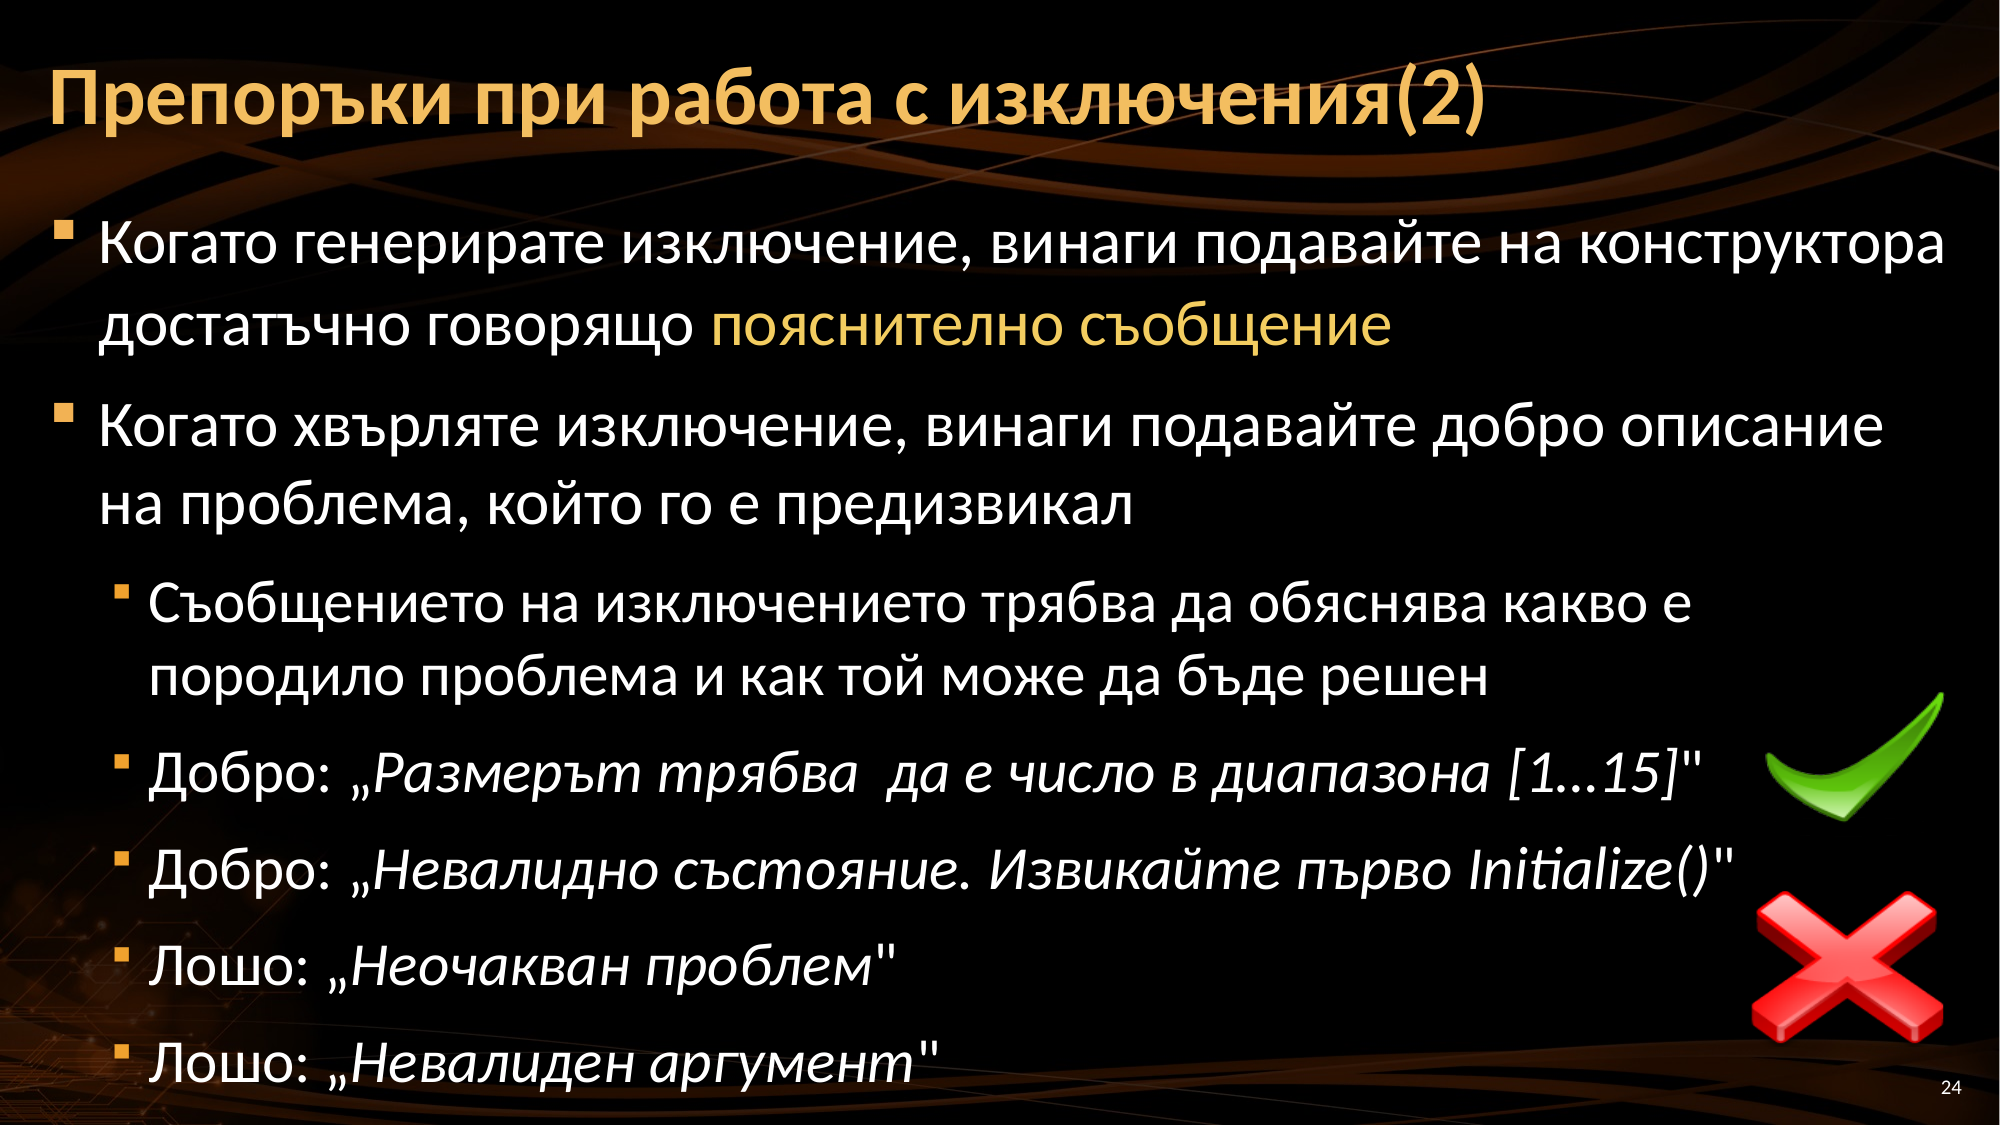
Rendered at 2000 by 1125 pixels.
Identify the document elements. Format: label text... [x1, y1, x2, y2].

title Препоръки при работа с изключения(2) [30, 6, 1602, 189]
picture [0, 0, 2000, 1125]
list Когато генерирате изключение, винаги подавайте на конструктора достатъчно говорящо пояснително съобщение Когато хвърляте изключение, винаги подавайте добро описание на проблема, който го е предизвикал Съобщението на изключението трябва да обяснява какво е породило проблема и как той може да бъде решен Добро: „Размерът трябва да е число в диапазона [1…15]" Добро: „Невалидно състояние. Извикайте първо Initialize()" Лошо: „Неочакван проблем" Лошо: „Невалиден аргумент" [31, 188, 1968, 1103]
